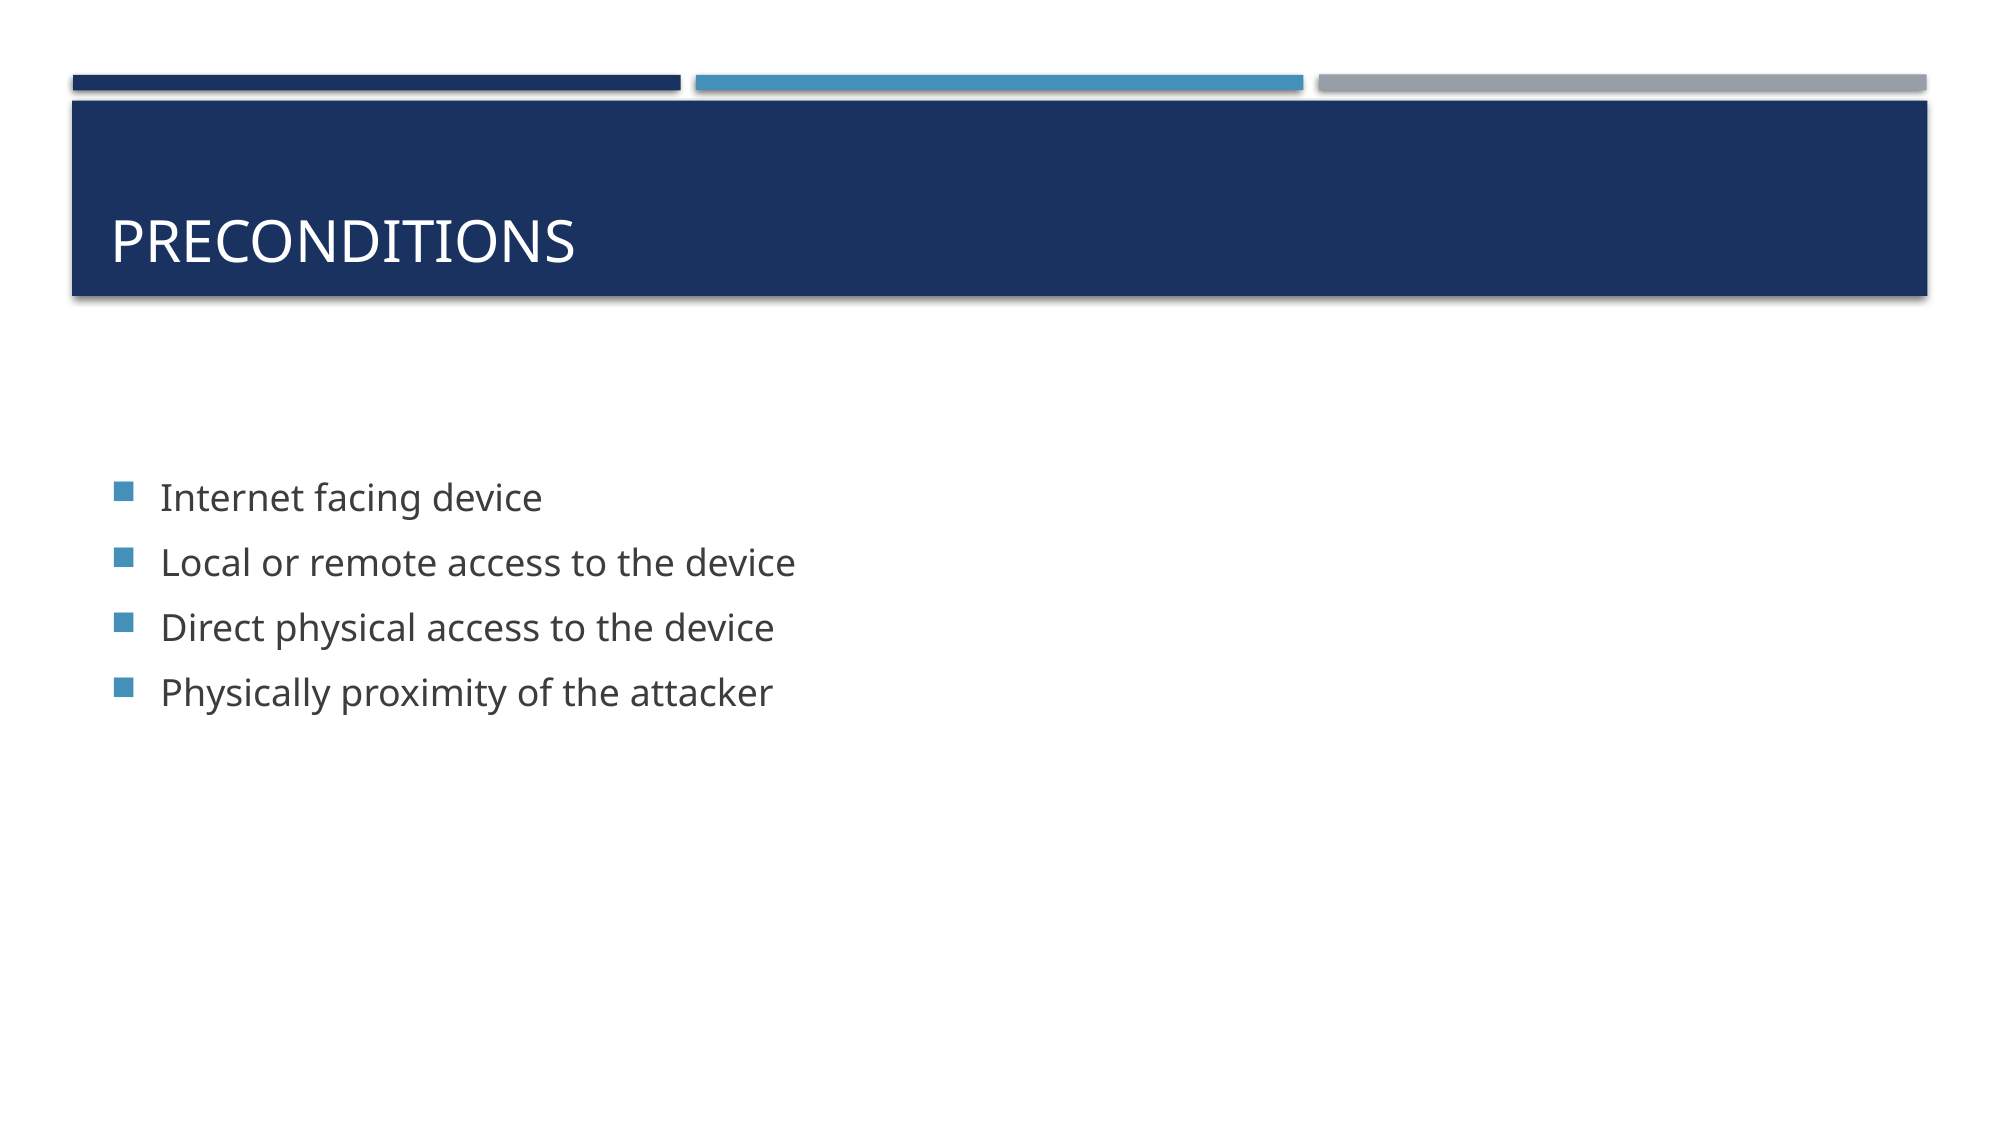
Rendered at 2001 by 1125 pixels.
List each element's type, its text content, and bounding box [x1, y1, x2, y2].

title Preconditions [95, 115, 1905, 282]
list Internet facing device Local or remote access to the device Direct physical access to the device Physically proximity of the attacker [95, 357, 1905, 962]
